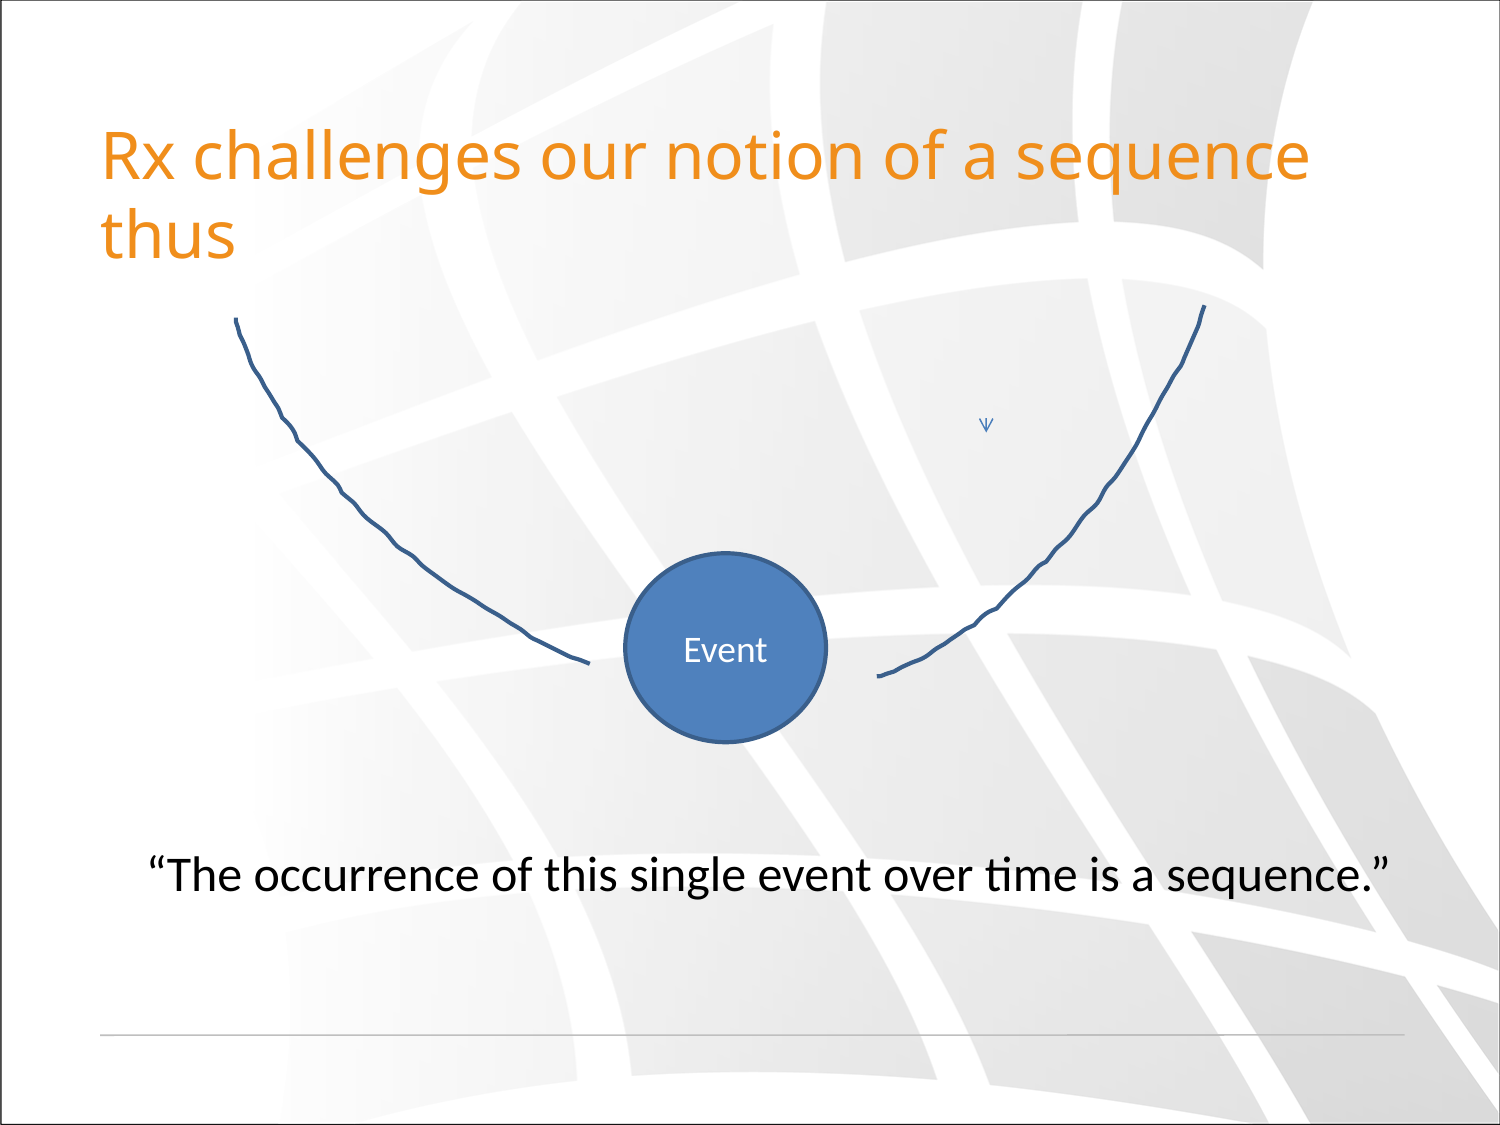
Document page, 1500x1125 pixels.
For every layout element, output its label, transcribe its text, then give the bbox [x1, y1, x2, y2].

text_box [876, 304, 1207, 679]
text_box Event [623, 551, 829, 745]
text_box “The occurrence of this single event over time is a sequence.” [131, 834, 1407, 909]
title Rx challenges our notion of a sequence thus [100, 113, 1412, 281]
text_box [233, 317, 591, 666]
picture [0, 0, 1500, 1125]
